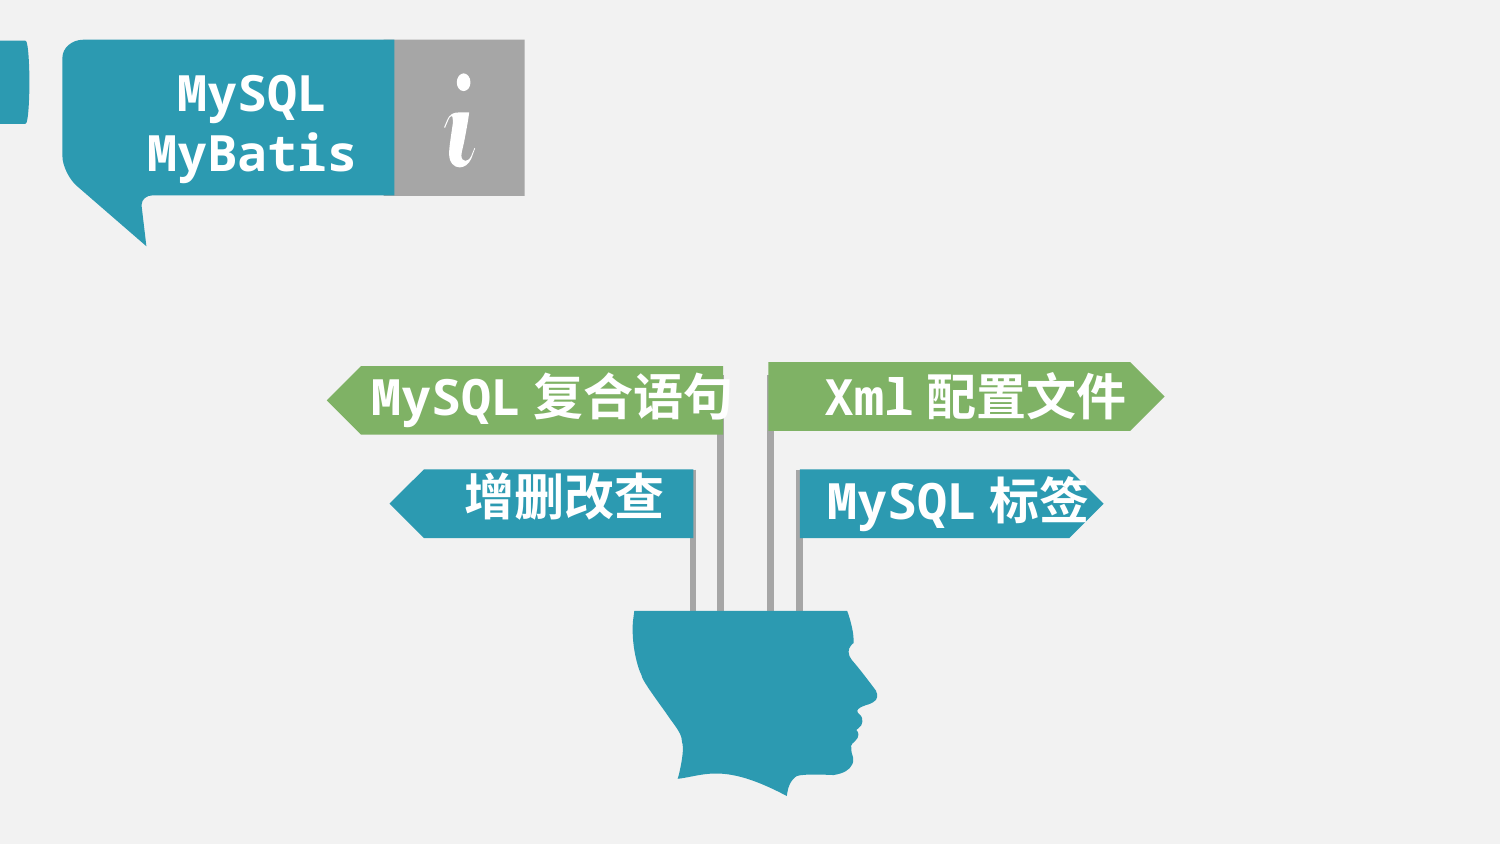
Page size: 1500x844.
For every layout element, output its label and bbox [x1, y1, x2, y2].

text_box [768, 358, 1165, 435]
text_box [693, 375, 800, 753]
text_box [389, 457, 694, 539]
text_box [326, 358, 734, 435]
text_box [799, 461, 1104, 539]
text_box [632, 610, 878, 797]
text_box [62, 39, 525, 272]
